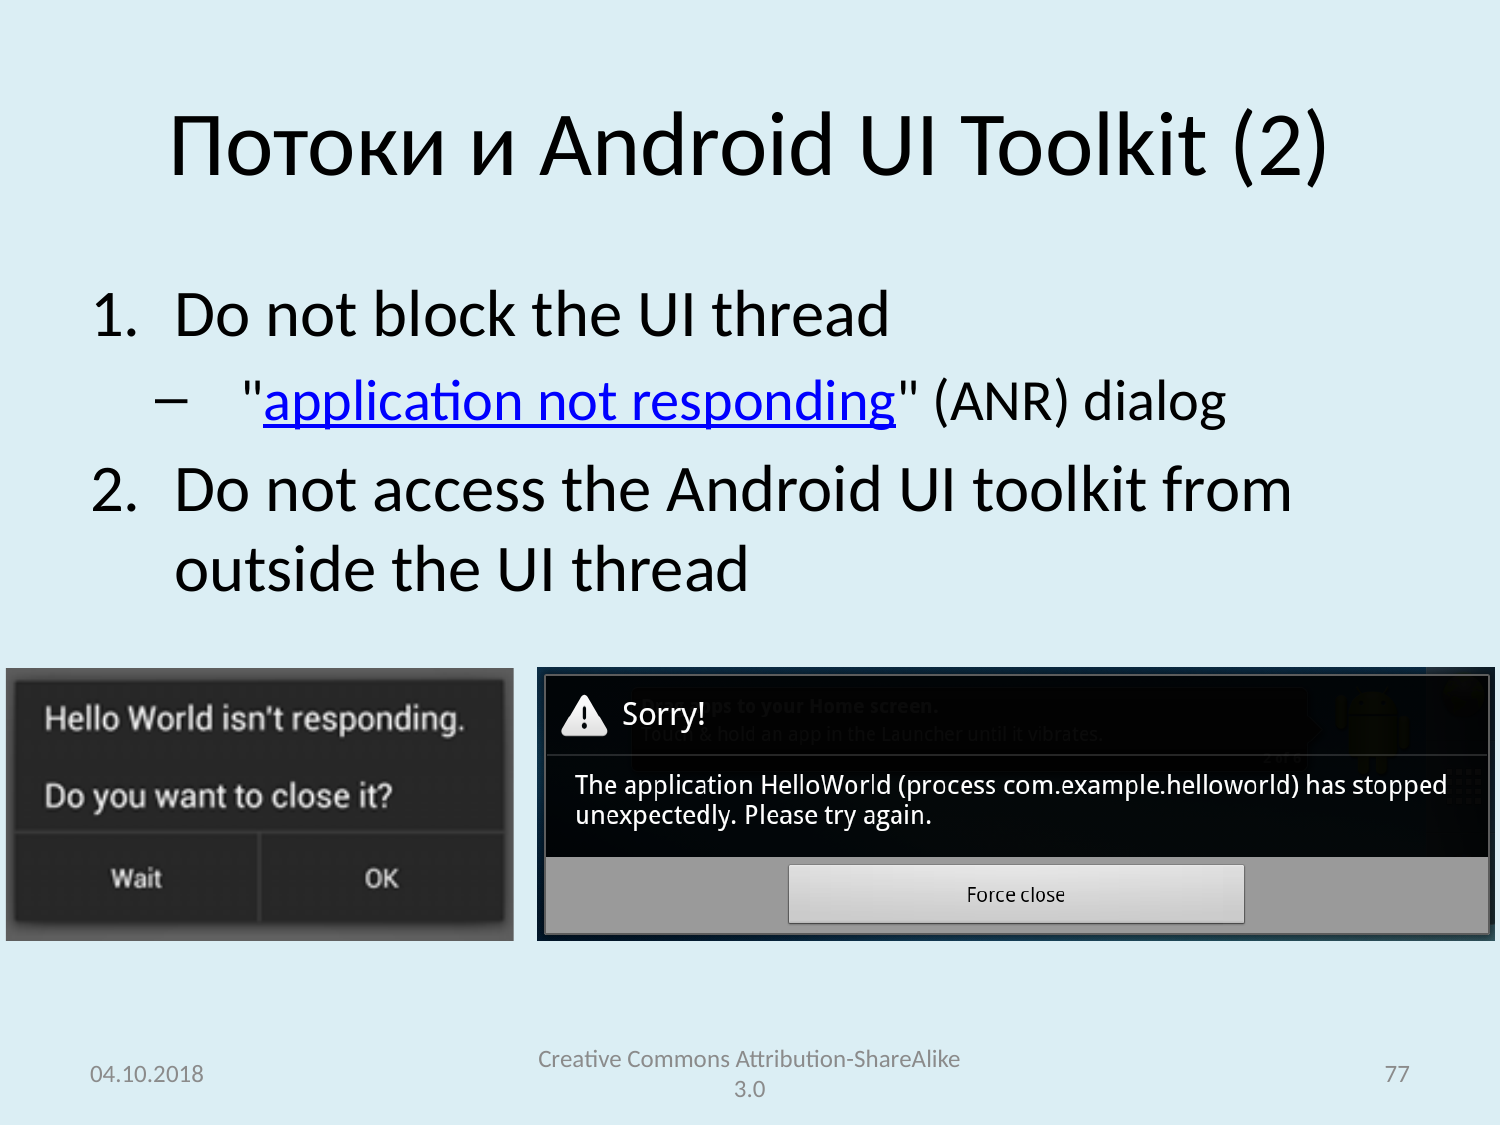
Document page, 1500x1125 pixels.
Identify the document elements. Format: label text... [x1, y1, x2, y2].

picture [5, 668, 514, 941]
slide_number 77 [1074, 1042, 1425, 1103]
title Потоки и Android UI Toolkit (2) [74, 44, 1426, 233]
list Do not block the UI thread "application not responding" (ANR) dialog Do not access the Android UI toolkit from outside the UI thread [74, 262, 1426, 1006]
picture [537, 666, 1495, 941]
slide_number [75, 1042, 425, 1103]
footer Creative Commons Attribution-ShareAlike 3.0 [512, 1042, 988, 1103]
